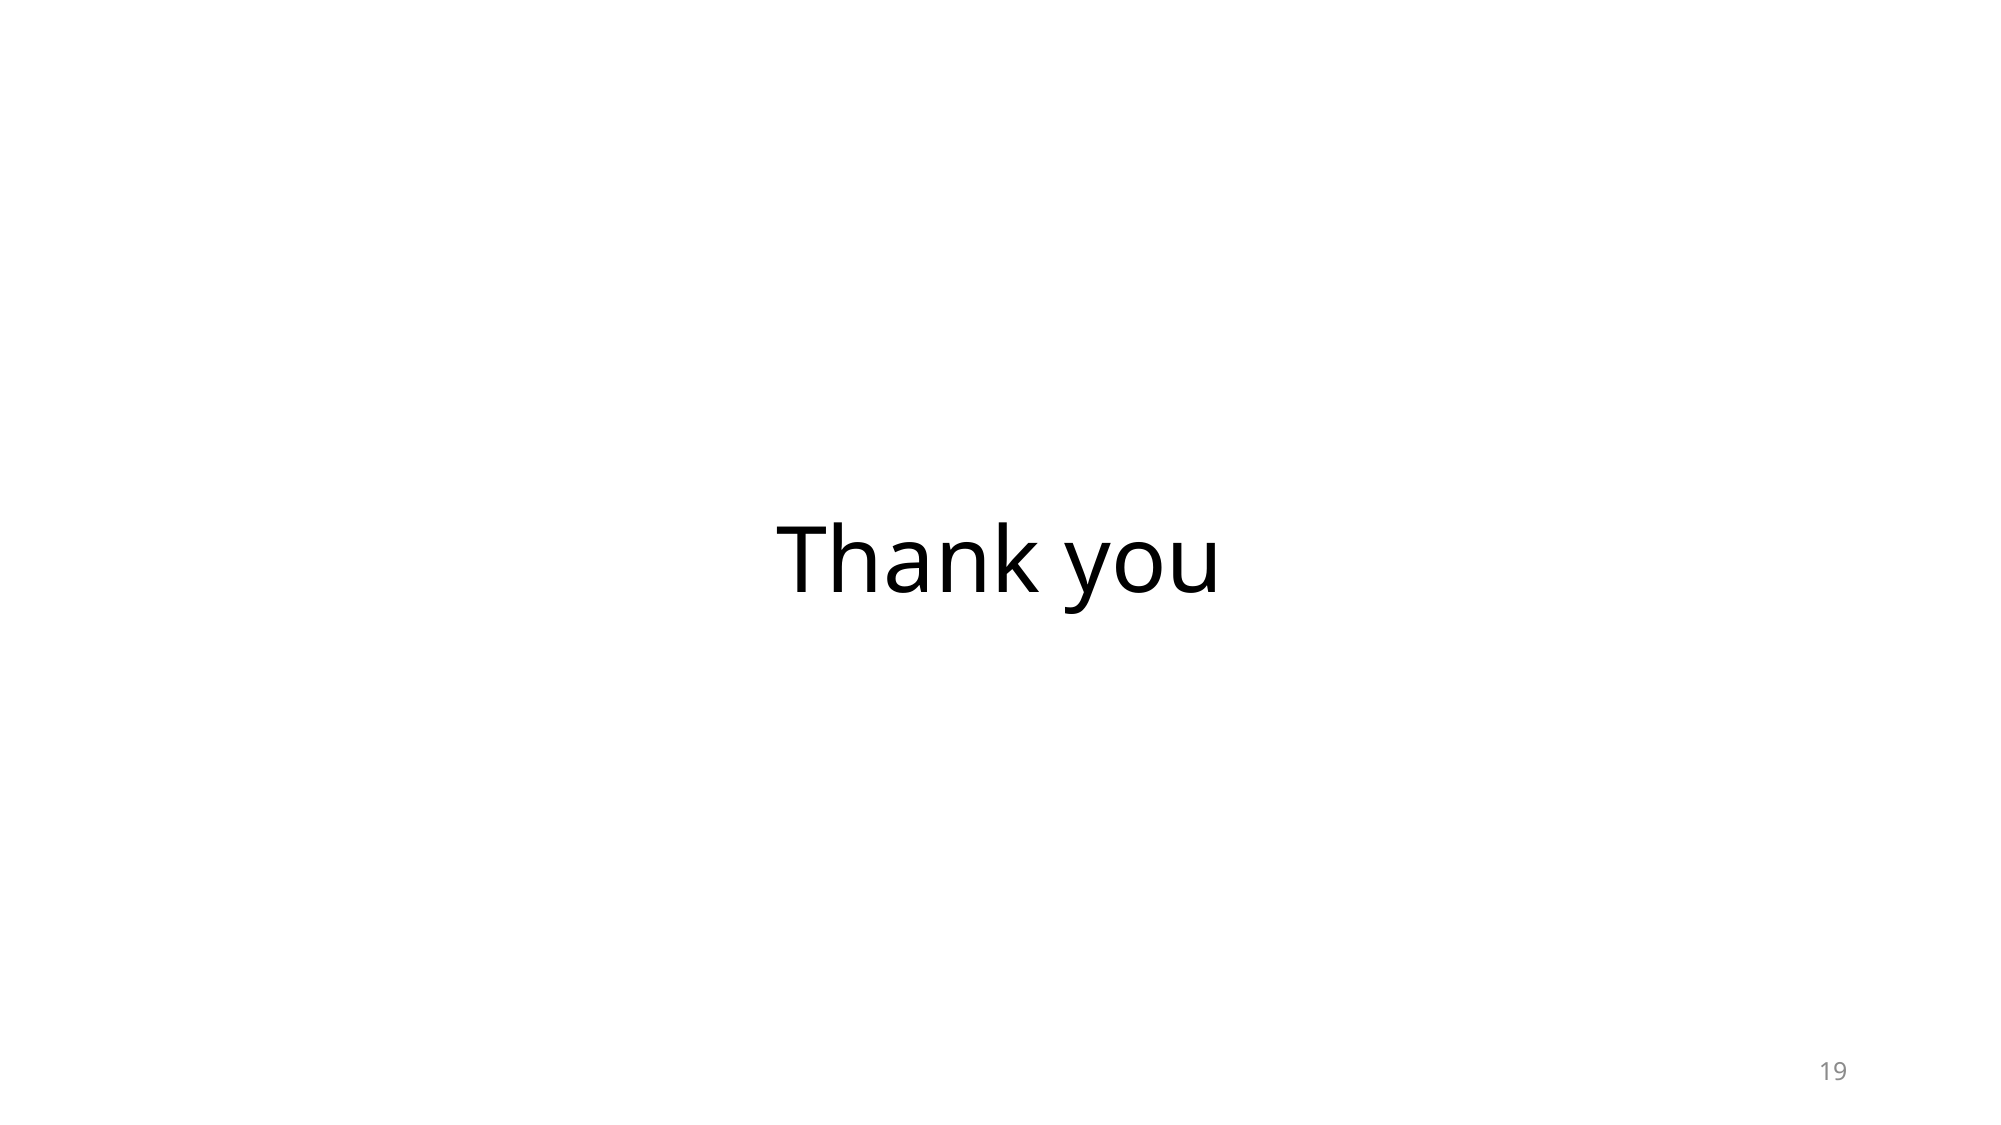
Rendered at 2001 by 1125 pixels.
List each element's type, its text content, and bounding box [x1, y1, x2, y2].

title Thank you [137, 453, 1863, 672]
slide_number 19 [1412, 1042, 1863, 1103]
